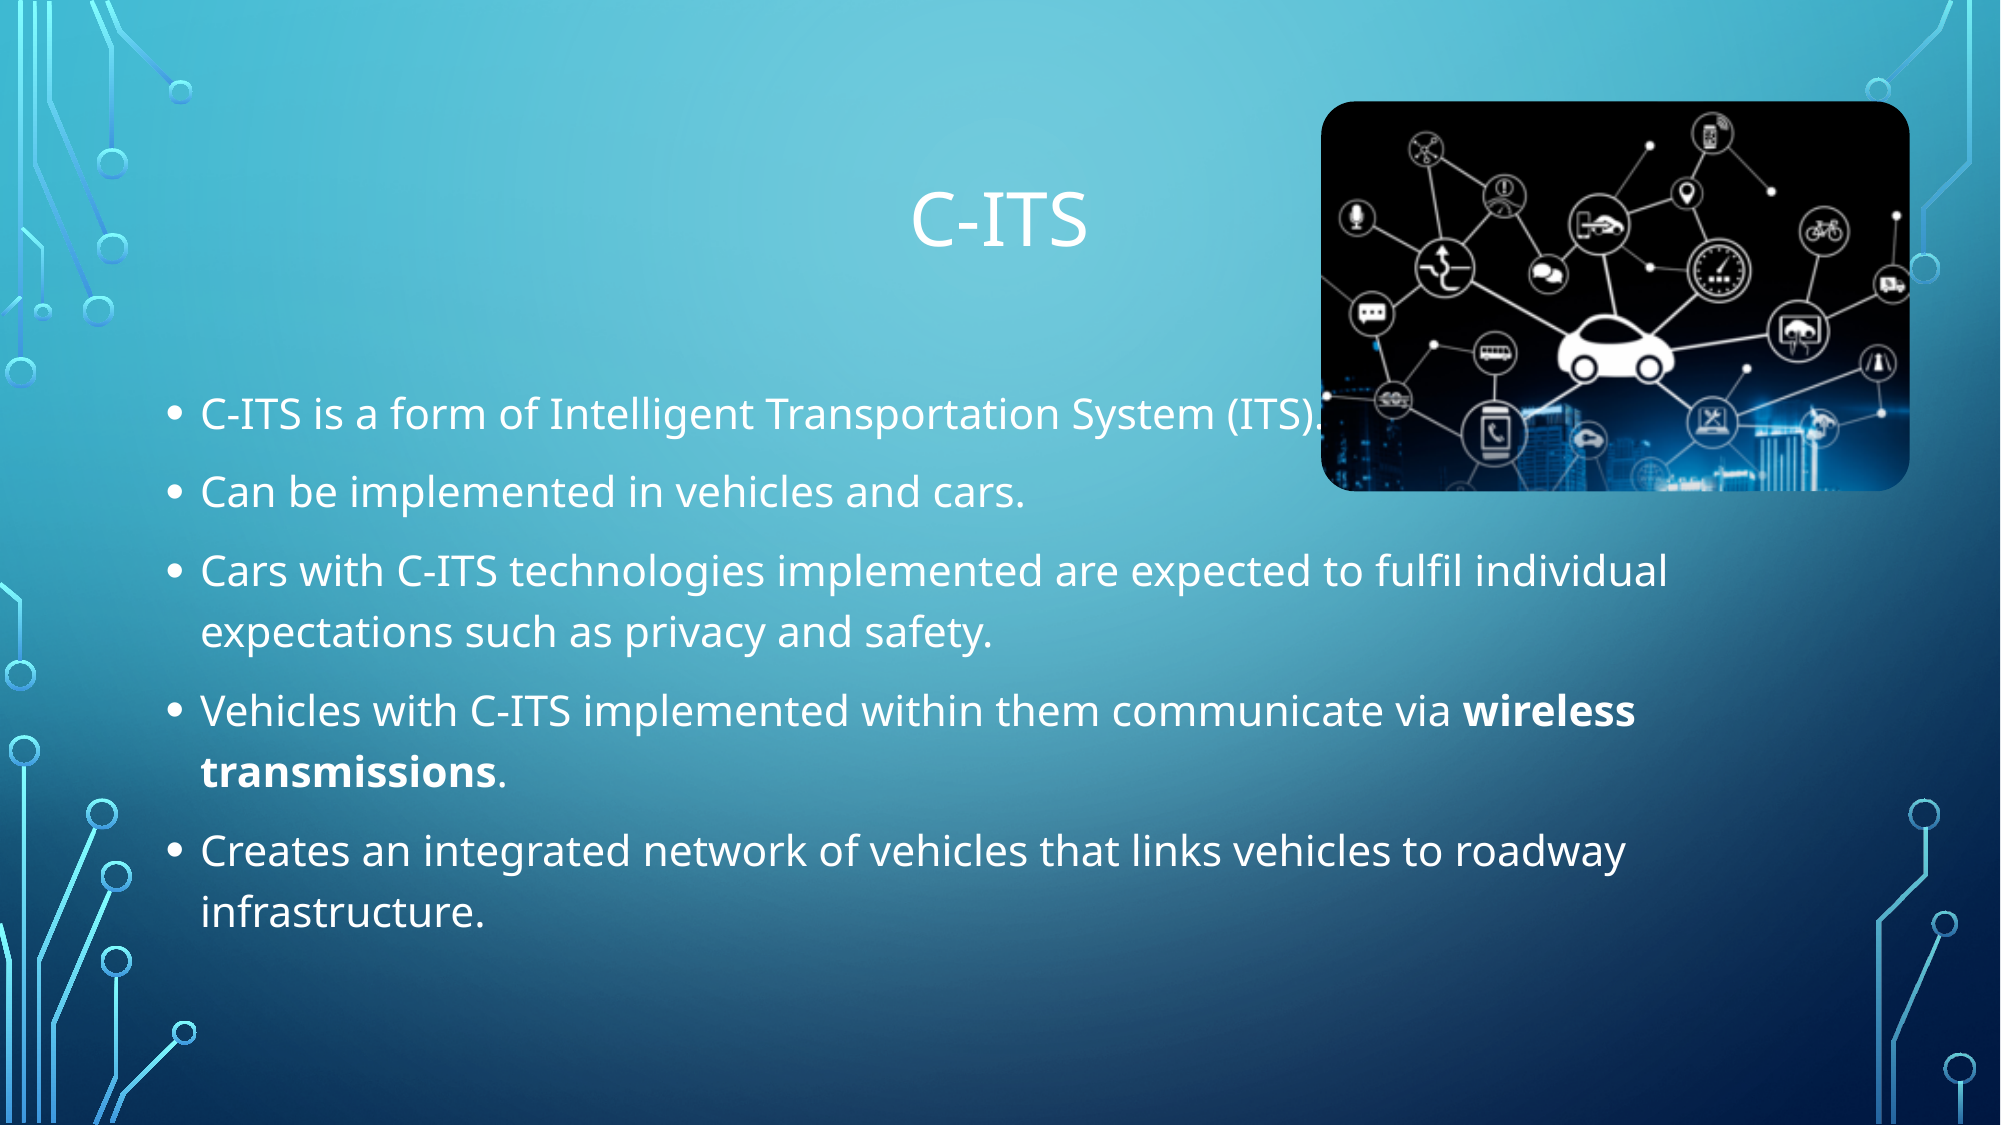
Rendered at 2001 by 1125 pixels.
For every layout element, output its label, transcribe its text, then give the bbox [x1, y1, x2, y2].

picture [1320, 101, 1910, 492]
list C-ITS is a form of Intelligent Transportation System (ITS). Can be implemented in vehicles and cars. Cars with C-ITS technologies implemented are expected to fulfil individual expectations such as privacy and safety. Vehicles with C-ITS implemented within them communicate via wireless transmissions. Creates an integrated network of vehicles that links vehicles to roadway infrastructure. [150, 369, 1776, 950]
title C-ITS [187, 101, 1320, 344]
